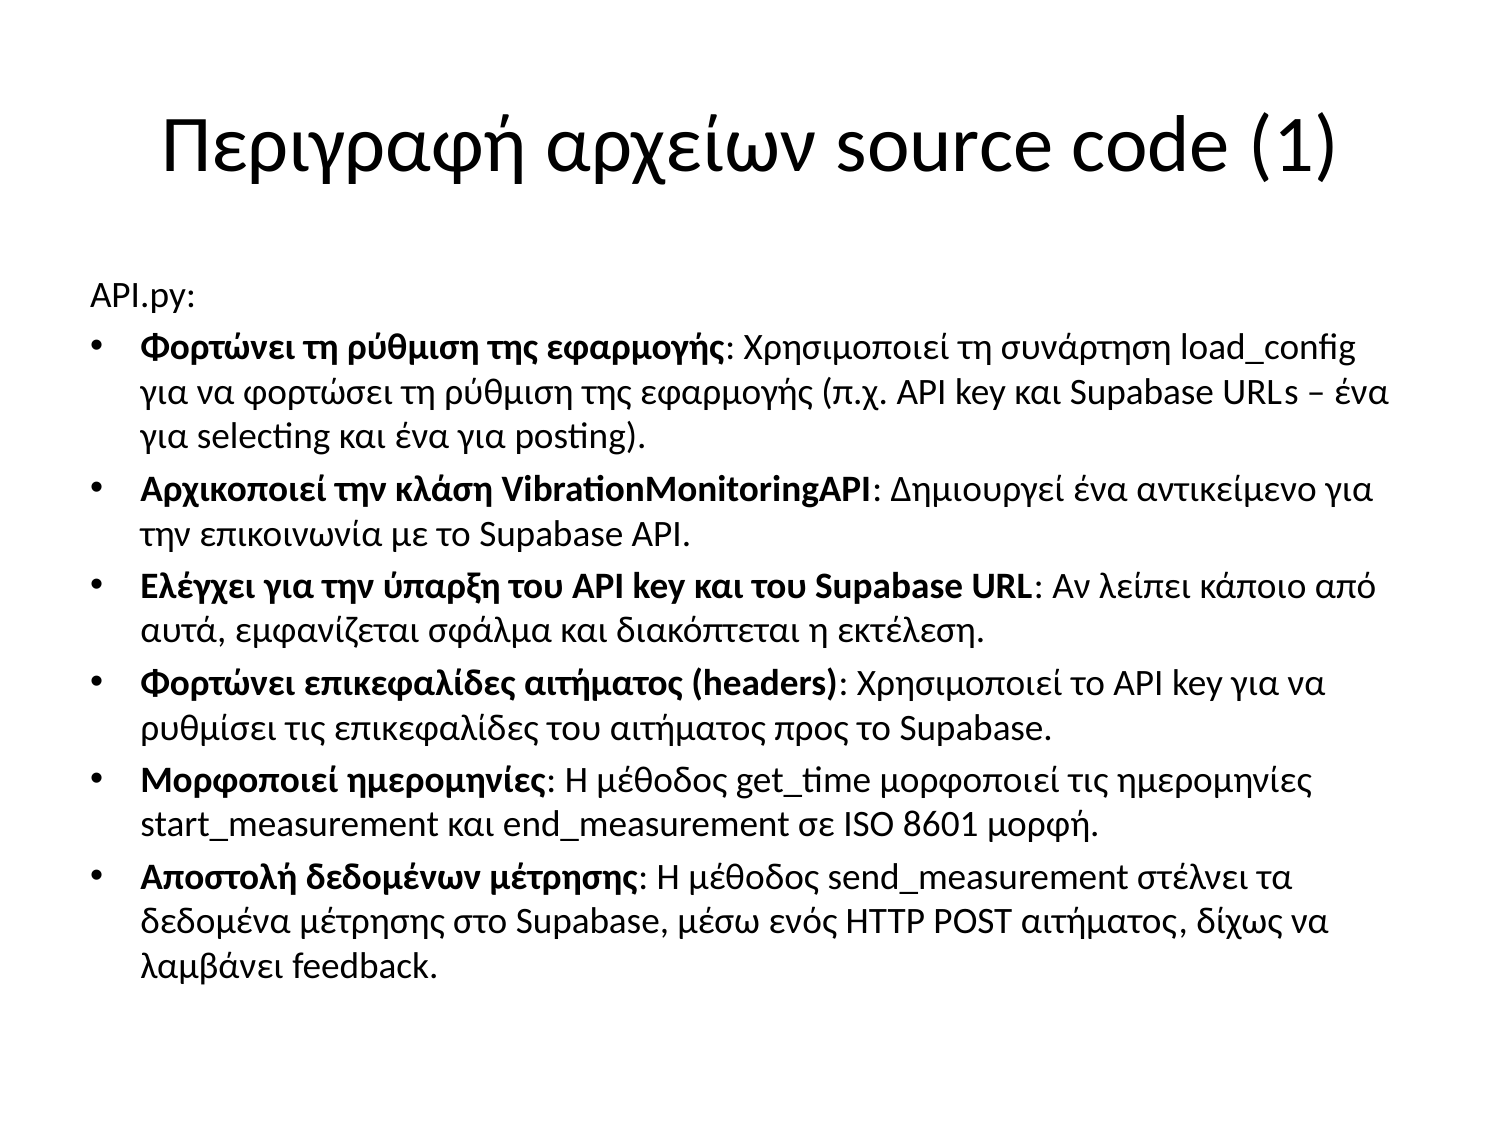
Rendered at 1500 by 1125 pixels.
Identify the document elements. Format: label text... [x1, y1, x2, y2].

title Περιγραφή αρχείων source code (1) [75, 45, 1425, 233]
list API.py: Φορτώνει τη ρύθμιση της εφαρμογής: Χρησιμοποιεί τη συνάρτηση load_config για να φορτώσει τη ρύθμιση της εφαρμογής (π.χ. API key και Supabase URLs – ένα για selecting και ένα για posting). Αρχικοποιεί την κλάση VibrationMonitoringAPI: Δημιουργεί ένα αντικείμενο για την επικοινωνία με το Supabase API. Ελέγχει για την ύπαρξη του API key και του Supabase URL: Αν λείπει κάποιο από αυτά, εμφανίζεται σφάλμα και διακόπτεται η εκτέλεση. Φορτώνει επικεφαλίδες αιτήματος (headers): Χρησιμοποιεί το API key για να ρυθμίσει τις επικεφαλίδες του αιτήματος προς το Supabase. Μορφοποιεί ημερομηνίες: Η μέθοδος get_time μορφοποιεί τις ημερομηνίες start_measurement και end_measurement σε ISO 8601 μορφή. Αποστολή δεδομένων μέτρησης: Η μέθοδος send_measurement στέλνει τα δεδομένα μέτρησης στο Supabase, μέσω ενός HTTP POST αιτήματος, δίχως να λαμβάνει feedback. [75, 262, 1425, 1005]
